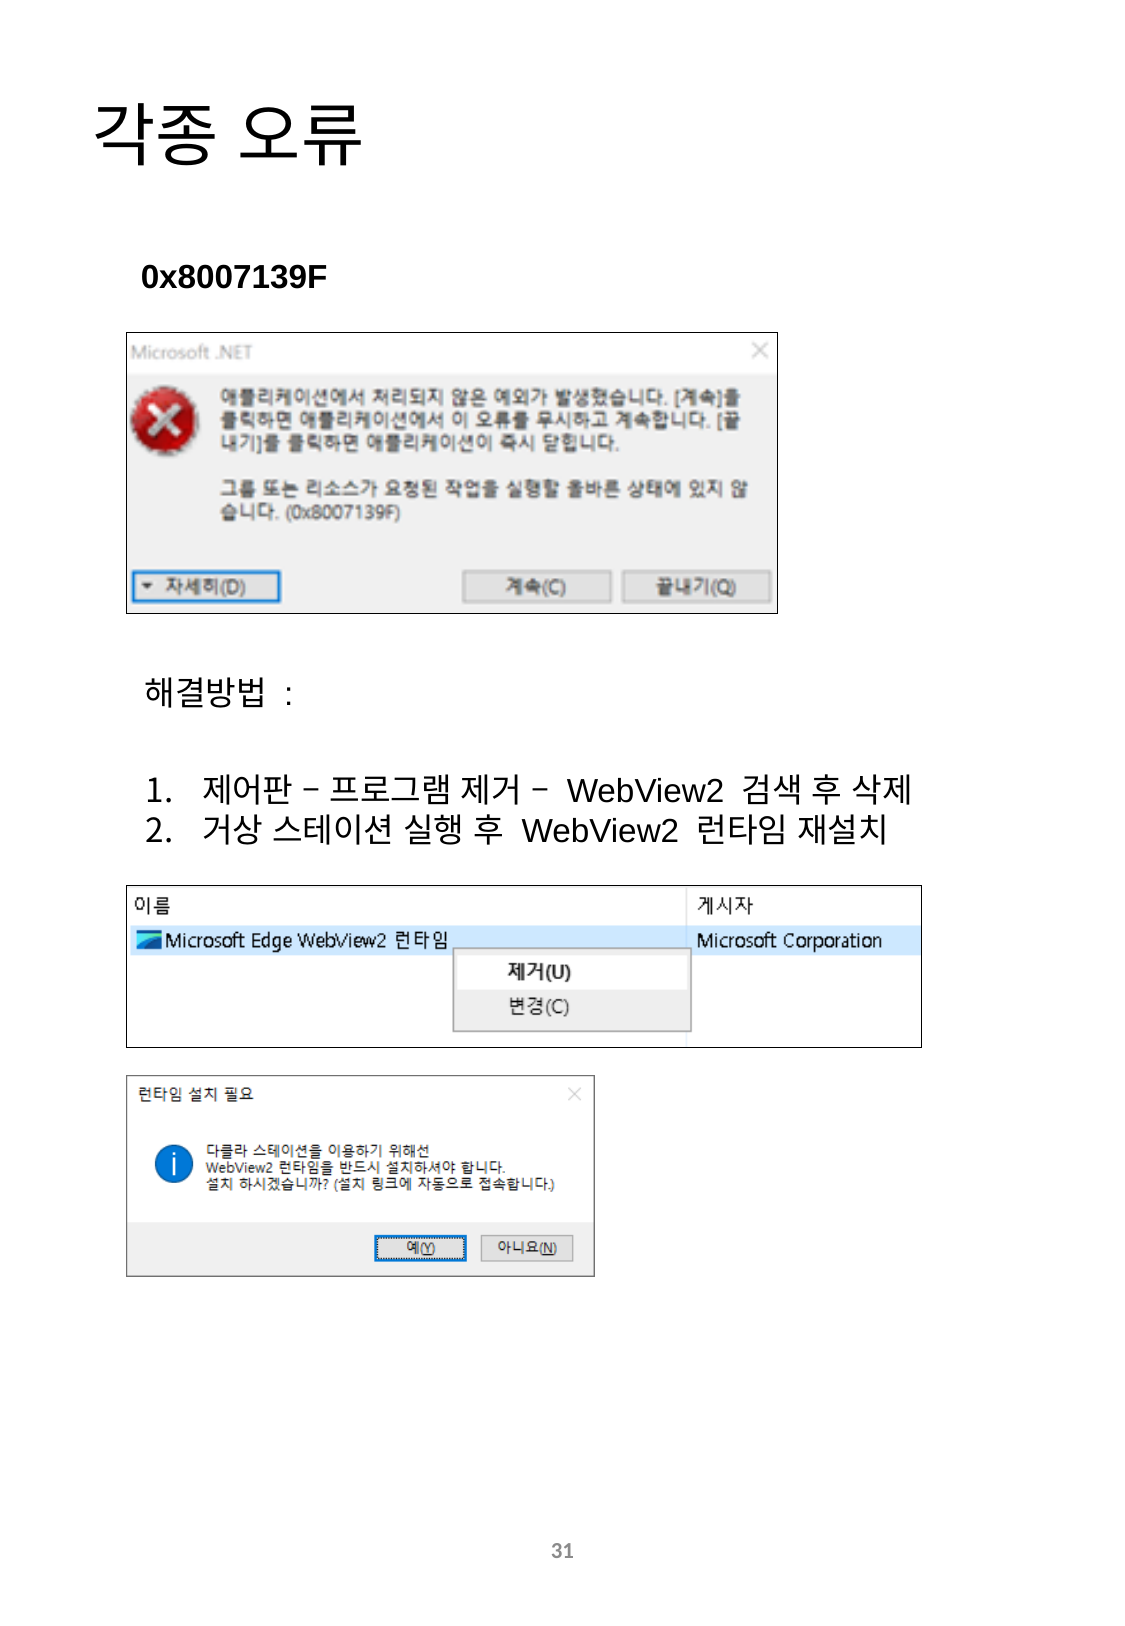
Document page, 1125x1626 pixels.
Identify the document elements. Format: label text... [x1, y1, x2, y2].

text_box 0x8007139F [126, 248, 348, 303]
picture [125, 332, 778, 614]
text_box 제어판 – 프로그램 제거 – WebView2 검색 후 삭제 거상 스테이션 실행 후 WebView2 런타임 재설치 [131, 761, 928, 857]
text_box 해결방법 : [130, 665, 318, 720]
title 각종 오류 [77, 86, 1048, 191]
slide_number 31 [435, 1506, 689, 1593]
picture [125, 885, 922, 1048]
picture [125, 1075, 595, 1277]
